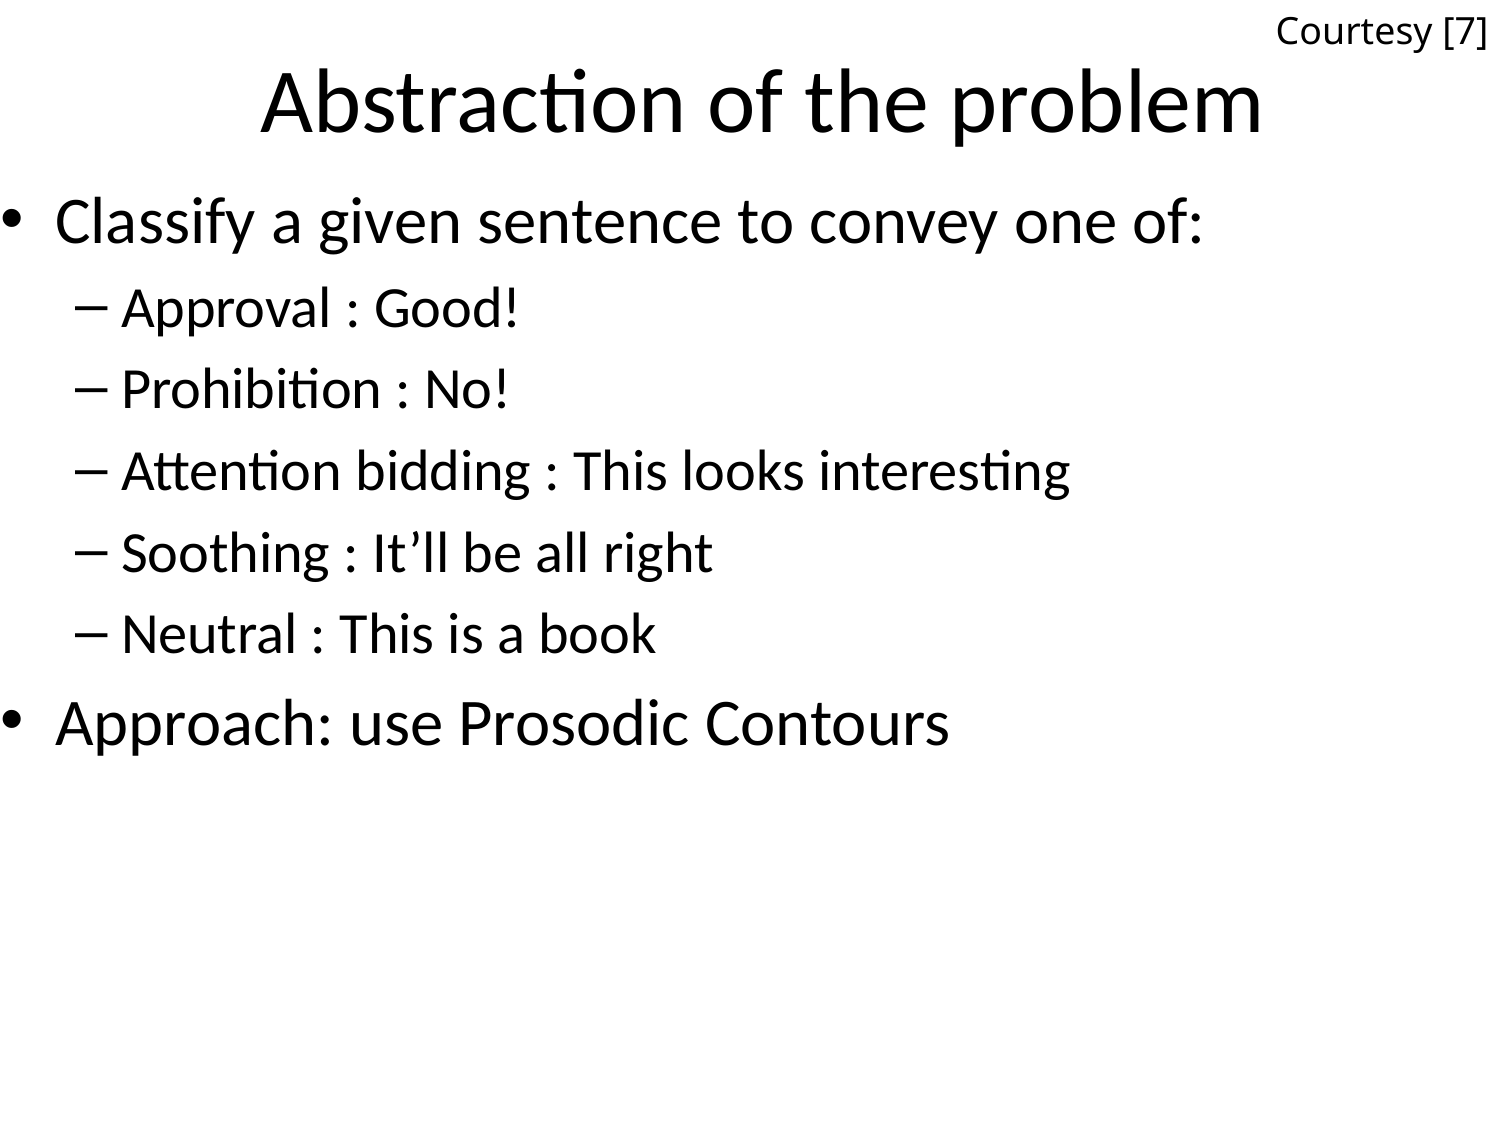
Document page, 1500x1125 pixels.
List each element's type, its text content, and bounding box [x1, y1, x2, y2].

list Classify a given sentence to convey one of: Approval : Good! Prohibition : No! Attention bidding : This looks interesting Soothing : It’ll be all right Neutral : This is a book Approach: use Prosodic Contours [0, 177, 1500, 777]
title Abstraction of the problem [88, 0, 1439, 177]
text_box Courtesy [7] [1260, 0, 1500, 60]
